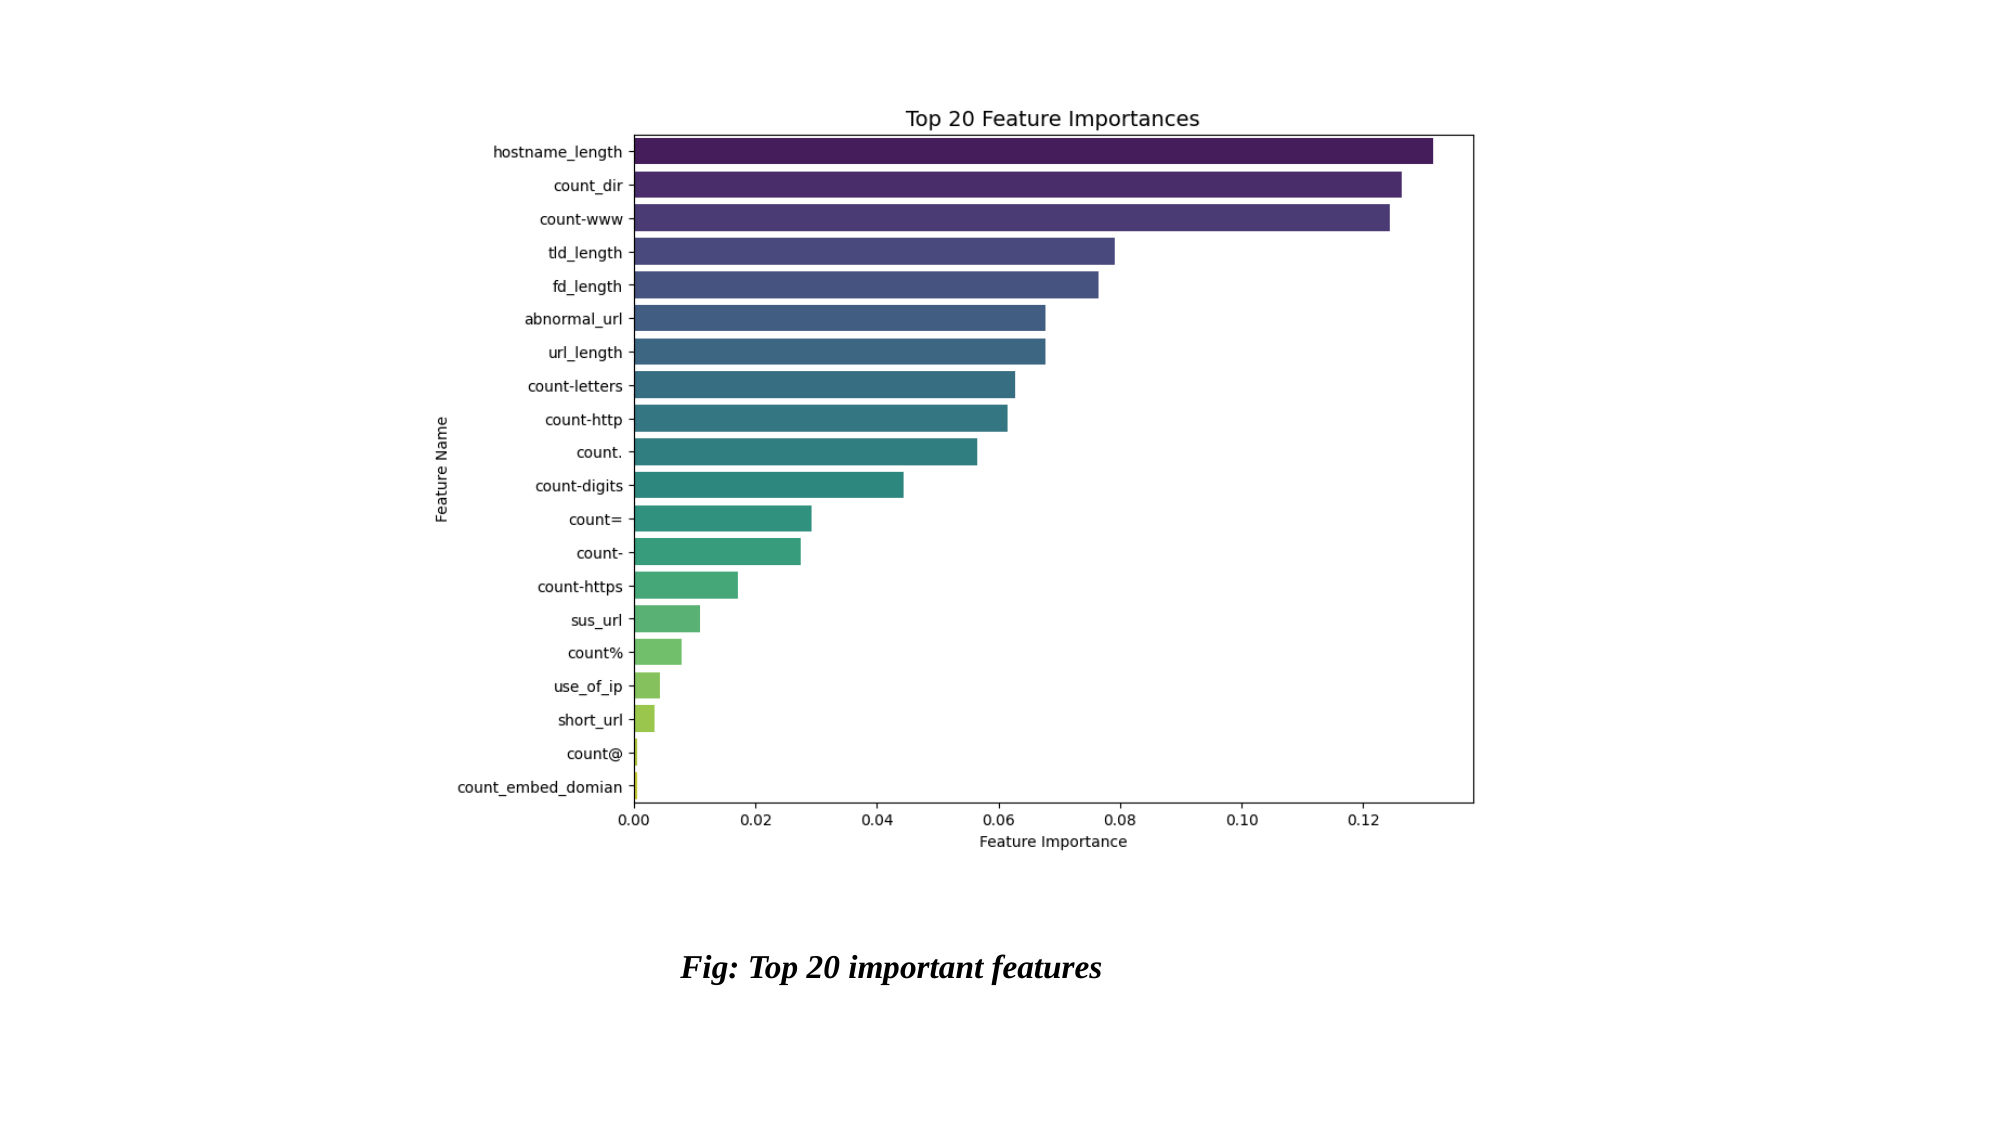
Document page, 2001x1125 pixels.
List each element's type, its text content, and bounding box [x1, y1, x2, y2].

text_box Fig: Top 20 important features [574, 937, 1413, 993]
picture [424, 99, 1483, 860]
